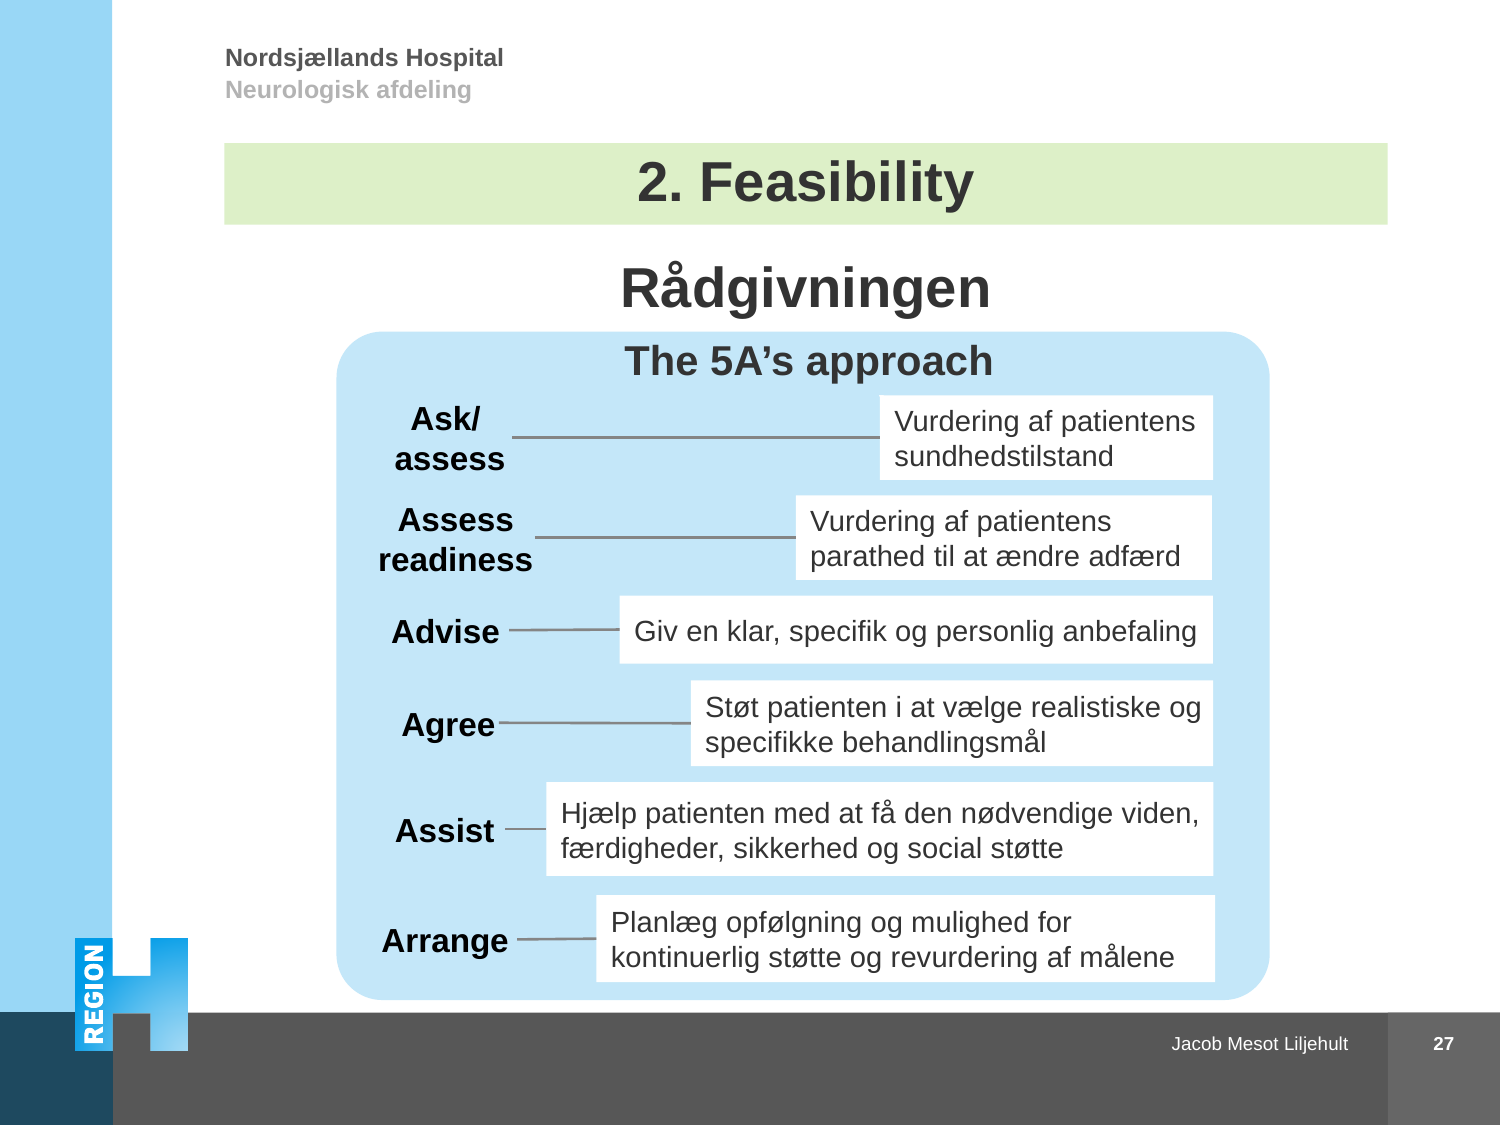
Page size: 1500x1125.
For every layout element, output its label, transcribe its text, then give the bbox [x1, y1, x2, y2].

text_box Giv en klar, specifik og personlig anbefaling [619, 595, 1213, 664]
text_box Hjælp patienten med at få den nødvendige viden, færdigheder, sikkerhed og social støtte [546, 782, 1214, 876]
text_box Vurdering af patientens parathed til at ændre adfærd [795, 495, 1212, 580]
slide_number 27 [1387, 1031, 1500, 1056]
title 2. Feasibility [224, 143, 1388, 225]
text_box Arrange [381, 903, 518, 975]
text_box Agree [401, 687, 499, 759]
text_box Assess readiness [376, 502, 535, 574]
text_box The 5A’s approach [383, 333, 1235, 992]
text_box [334, 329, 1272, 1003]
text_box Advise [391, 594, 510, 666]
text_box Støt patienten i at vælge realistiske og specifikke behandlingsmål [690, 680, 1214, 767]
picture [0, 938, 188, 1125]
text_box Assist [394, 793, 506, 865]
picture [89, 997, 99, 1002]
text_box Rådgivningen [224, 249, 1388, 332]
text_box Vurdering af patientens sundhedstilstand [879, 395, 1214, 480]
text_box Ask/ assess [387, 402, 513, 473]
text_box Planlæg opfølgning og mulighed for kontinuerlig støtte og revurdering af målene [596, 895, 1216, 983]
